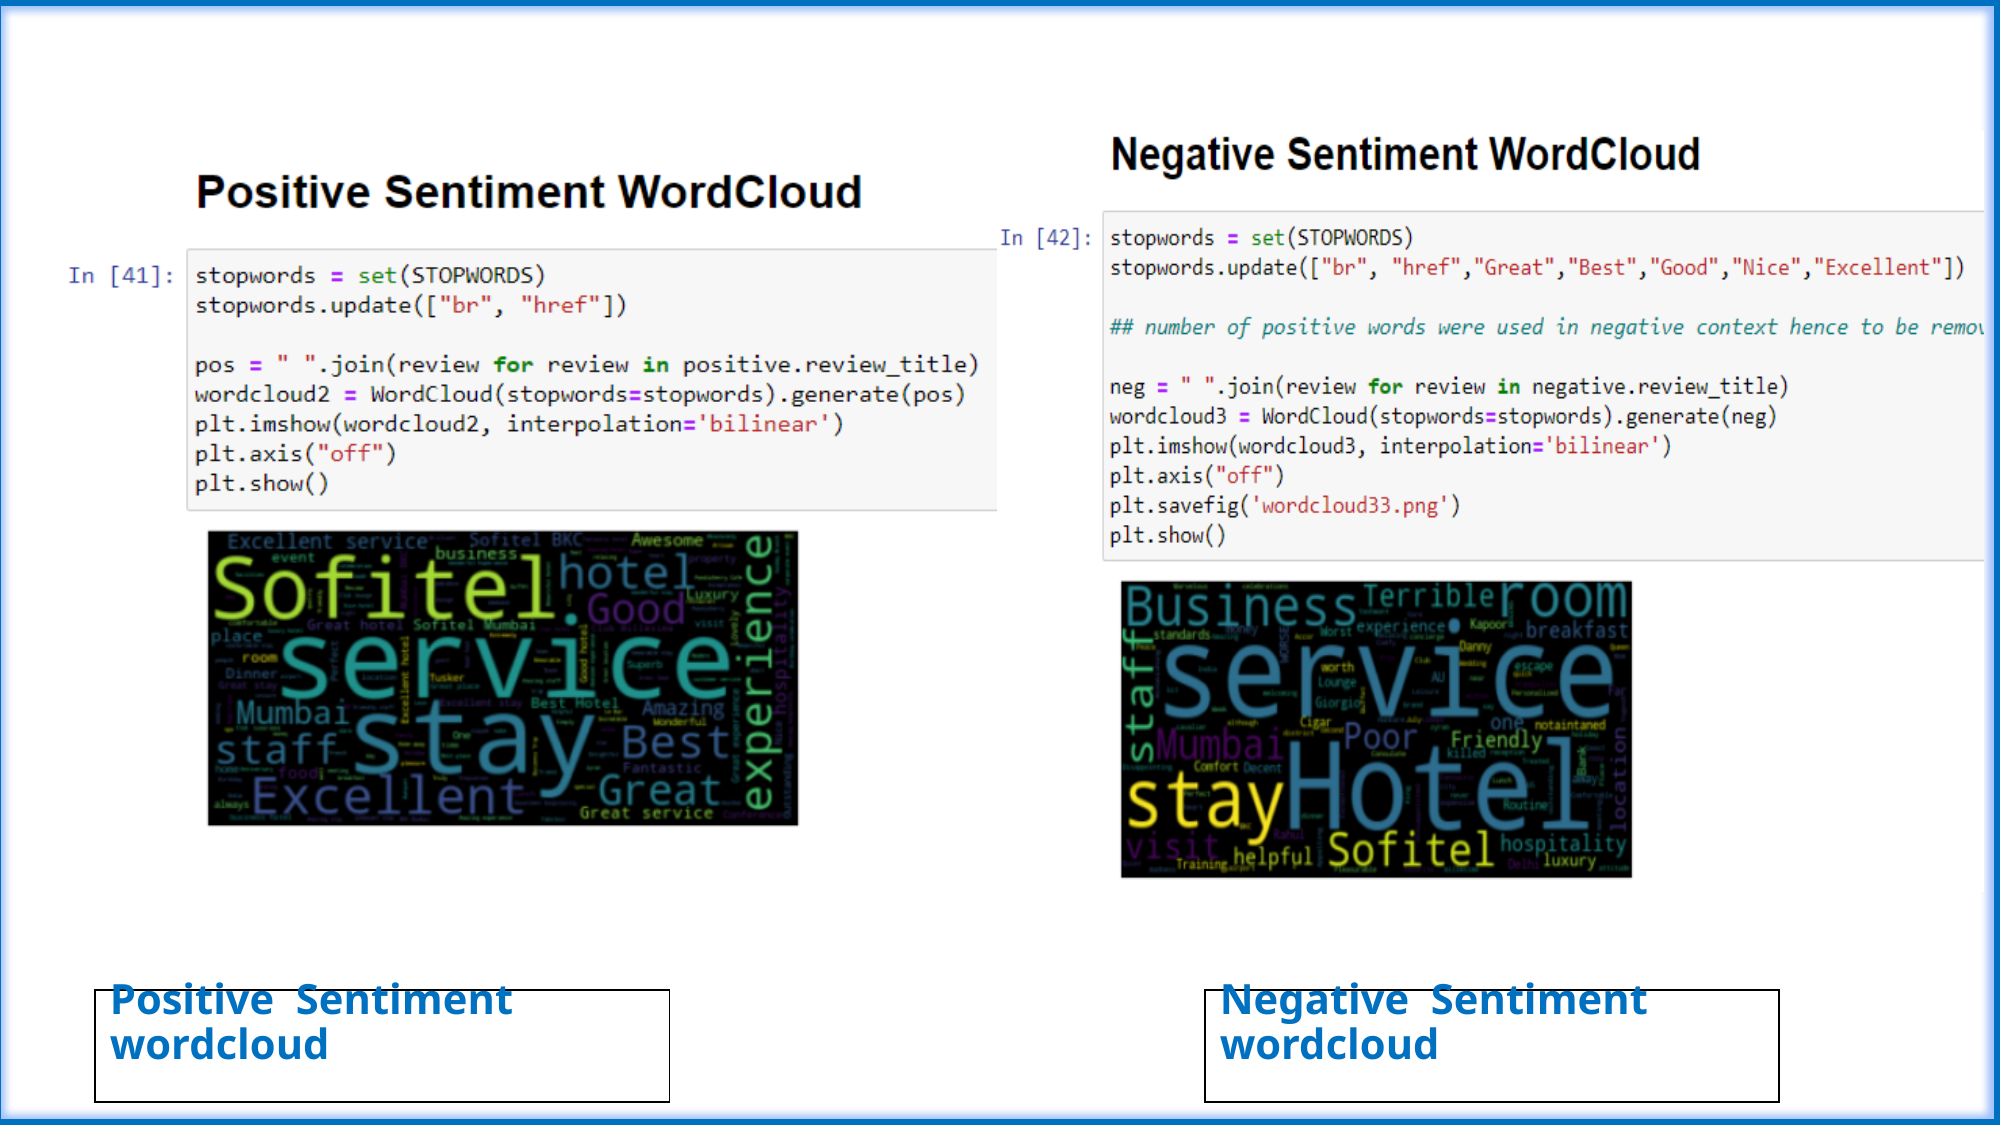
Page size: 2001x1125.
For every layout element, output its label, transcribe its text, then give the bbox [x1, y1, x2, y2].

text_box [0, 0, 2000, 1125]
text_box Negative Sentiment wordcloud [1205, 990, 1780, 1103]
text_box Positive Sentiment wordcloud [95, 990, 670, 1103]
picture [38, 131, 1984, 892]
